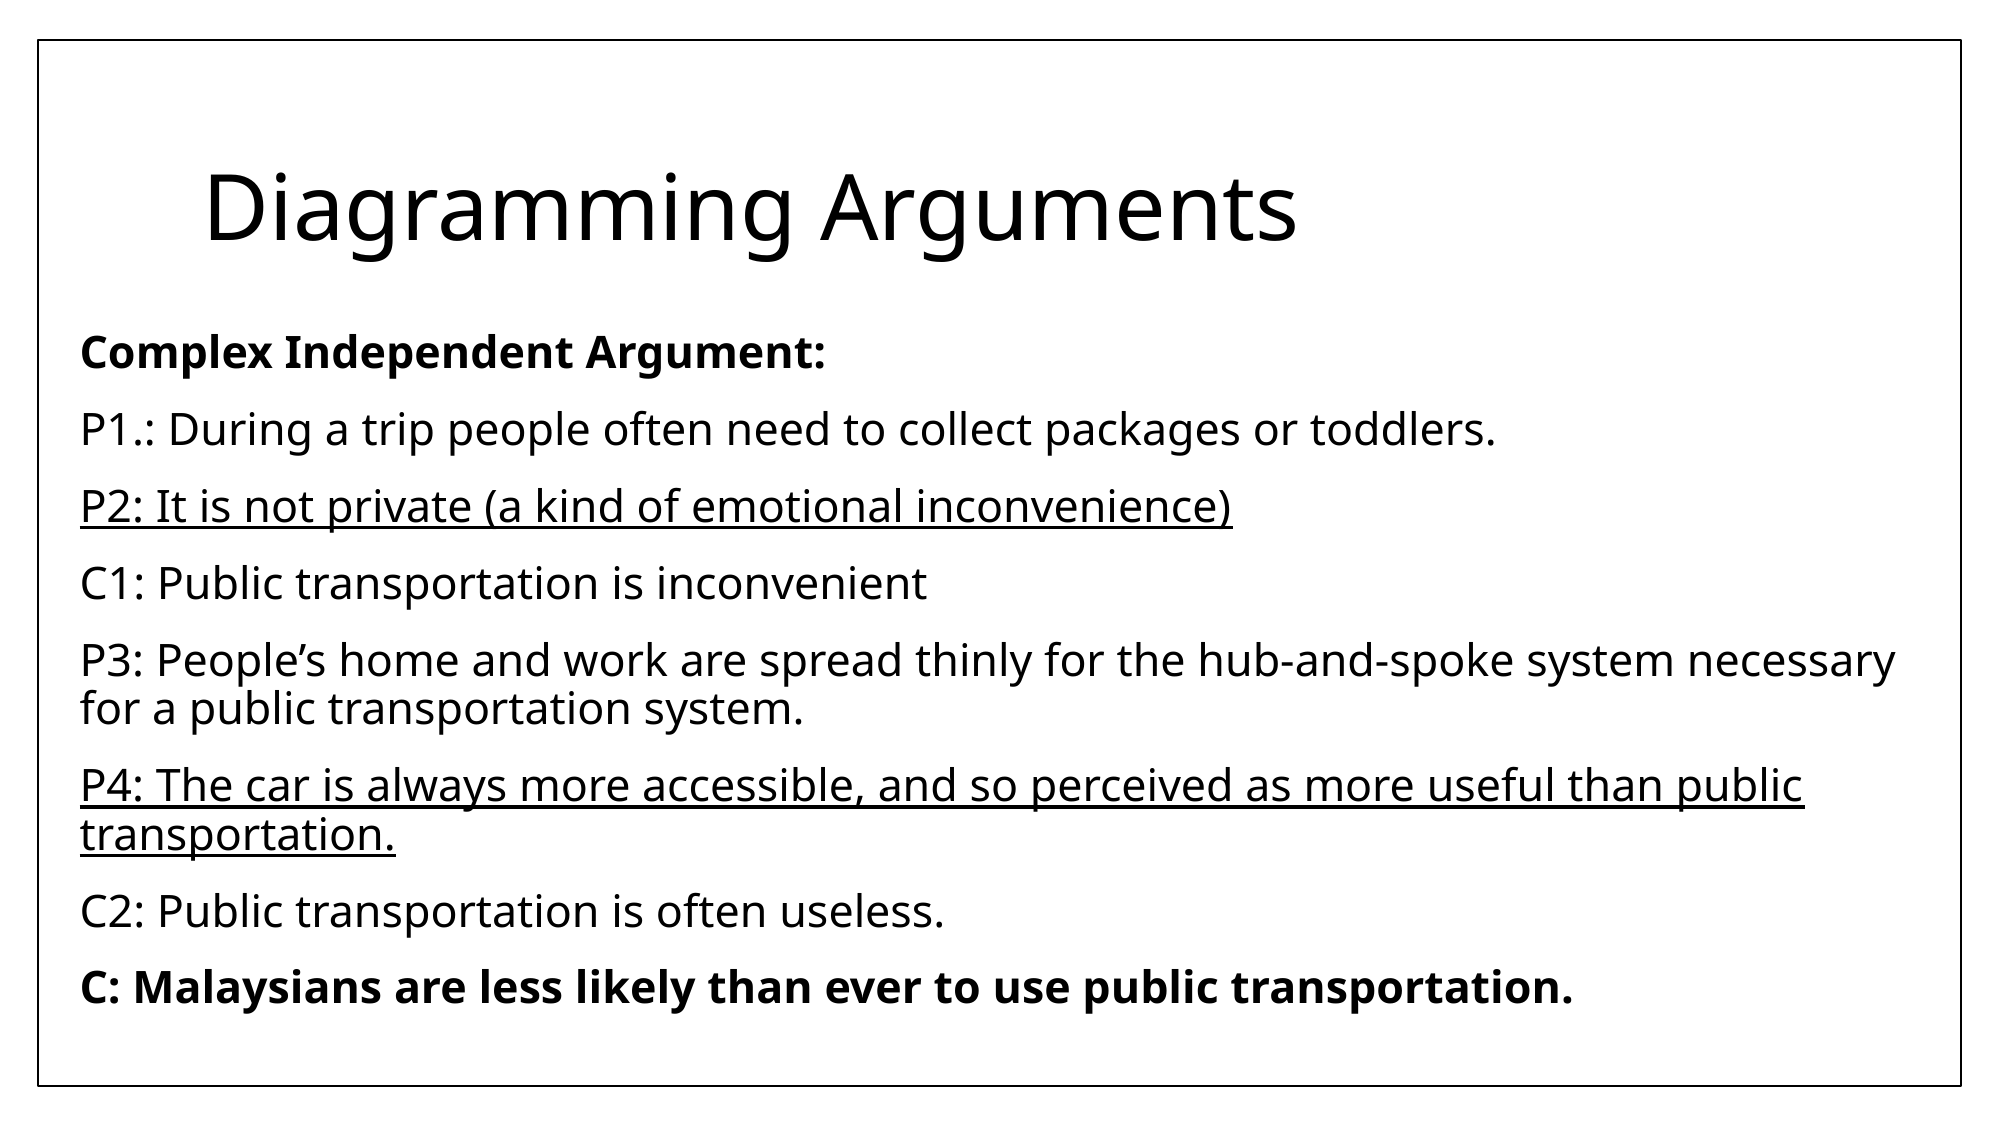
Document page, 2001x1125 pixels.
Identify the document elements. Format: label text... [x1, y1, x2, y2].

title Diagramming Arguments [187, 99, 1808, 322]
list Complex Independent Argument: P1.: During a trip people often need to collect packages or toddlers. P2: It is not private (a kind of emotional inconvenience) C1: Public transportation is inconvenient P3: People’s home and work are spread thinly for the hub-and-spoke system necessary for a public transportation system. P4: The car is always more accessible, and so perceived as more useful than public transportation. C2: Public transportation is often useless. C: Malaysians are less likely than ever to use public transportation. [64, 322, 1936, 1026]
